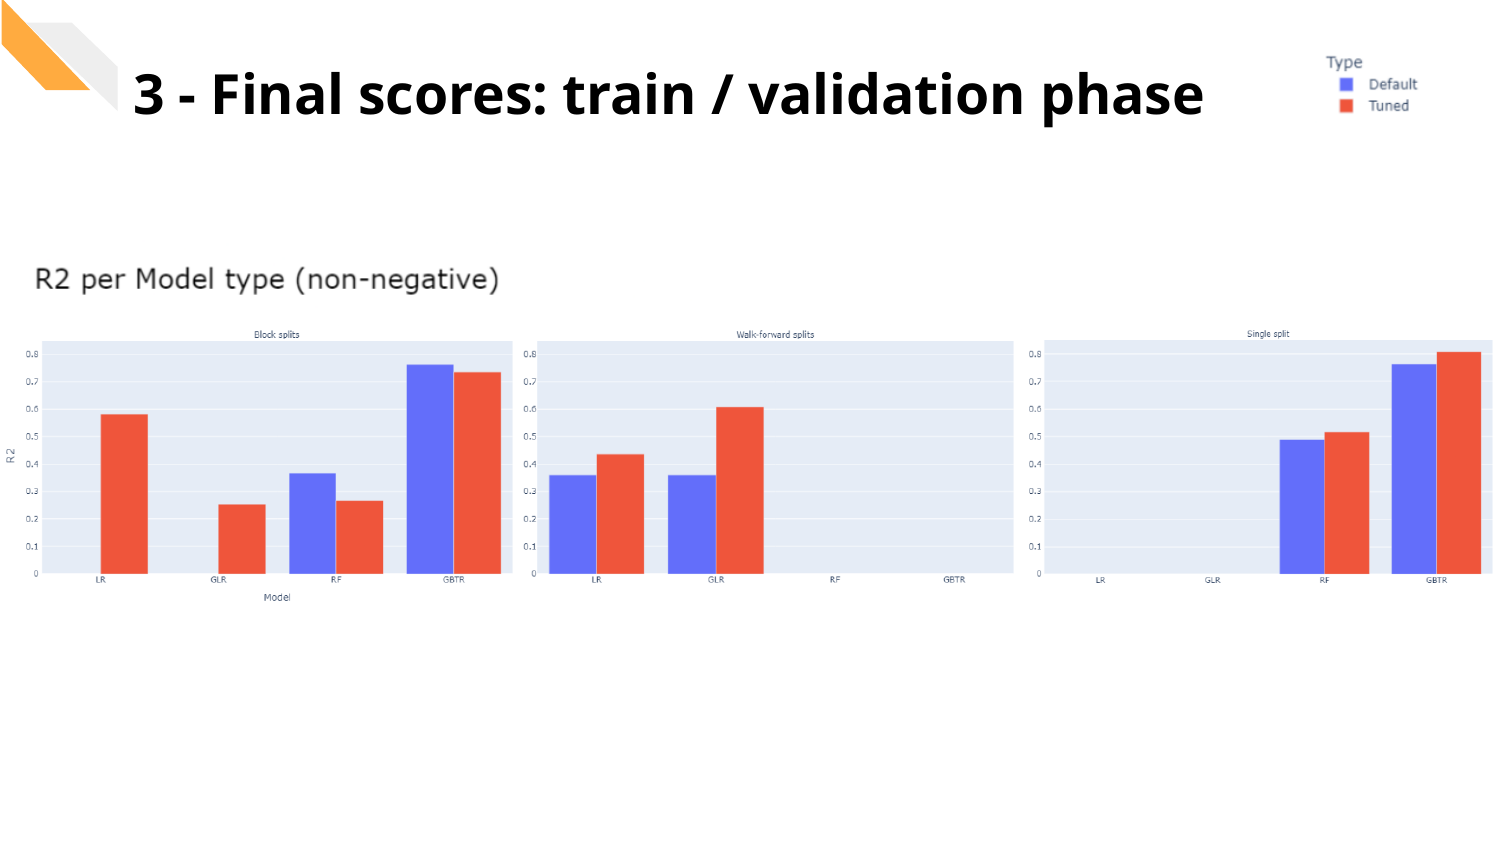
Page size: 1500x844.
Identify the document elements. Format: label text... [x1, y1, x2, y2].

title 3 - Final scores: train / validation phase [118, 43, 1273, 142]
picture [1310, 46, 1438, 139]
picture [520, 322, 1496, 591]
picture [0, 232, 720, 651]
